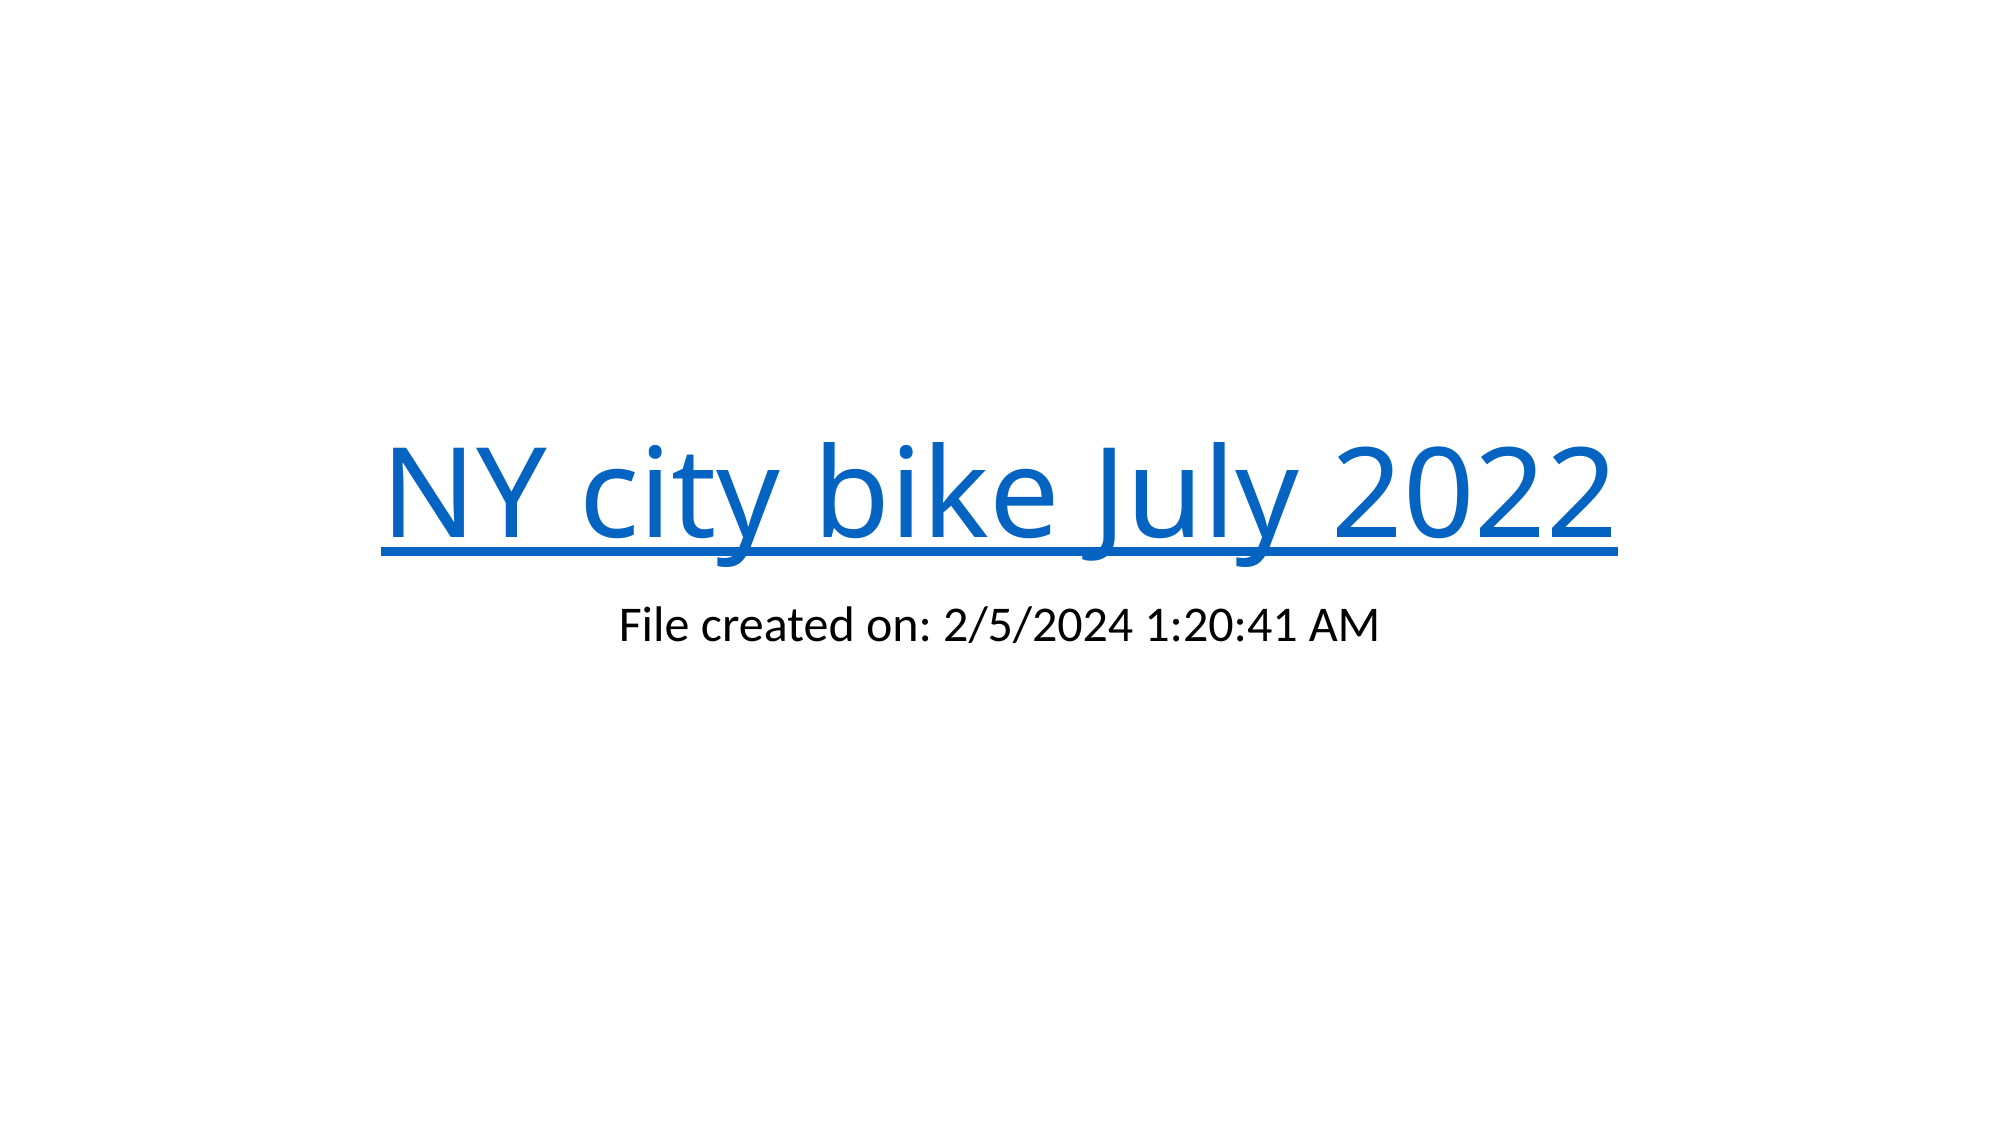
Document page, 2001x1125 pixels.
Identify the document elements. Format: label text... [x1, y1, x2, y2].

subtitle File created on: 2/5/2024 1:20:41 AM [249, 590, 1750, 863]
title NY city bike July 2022 [249, 184, 1750, 576]
